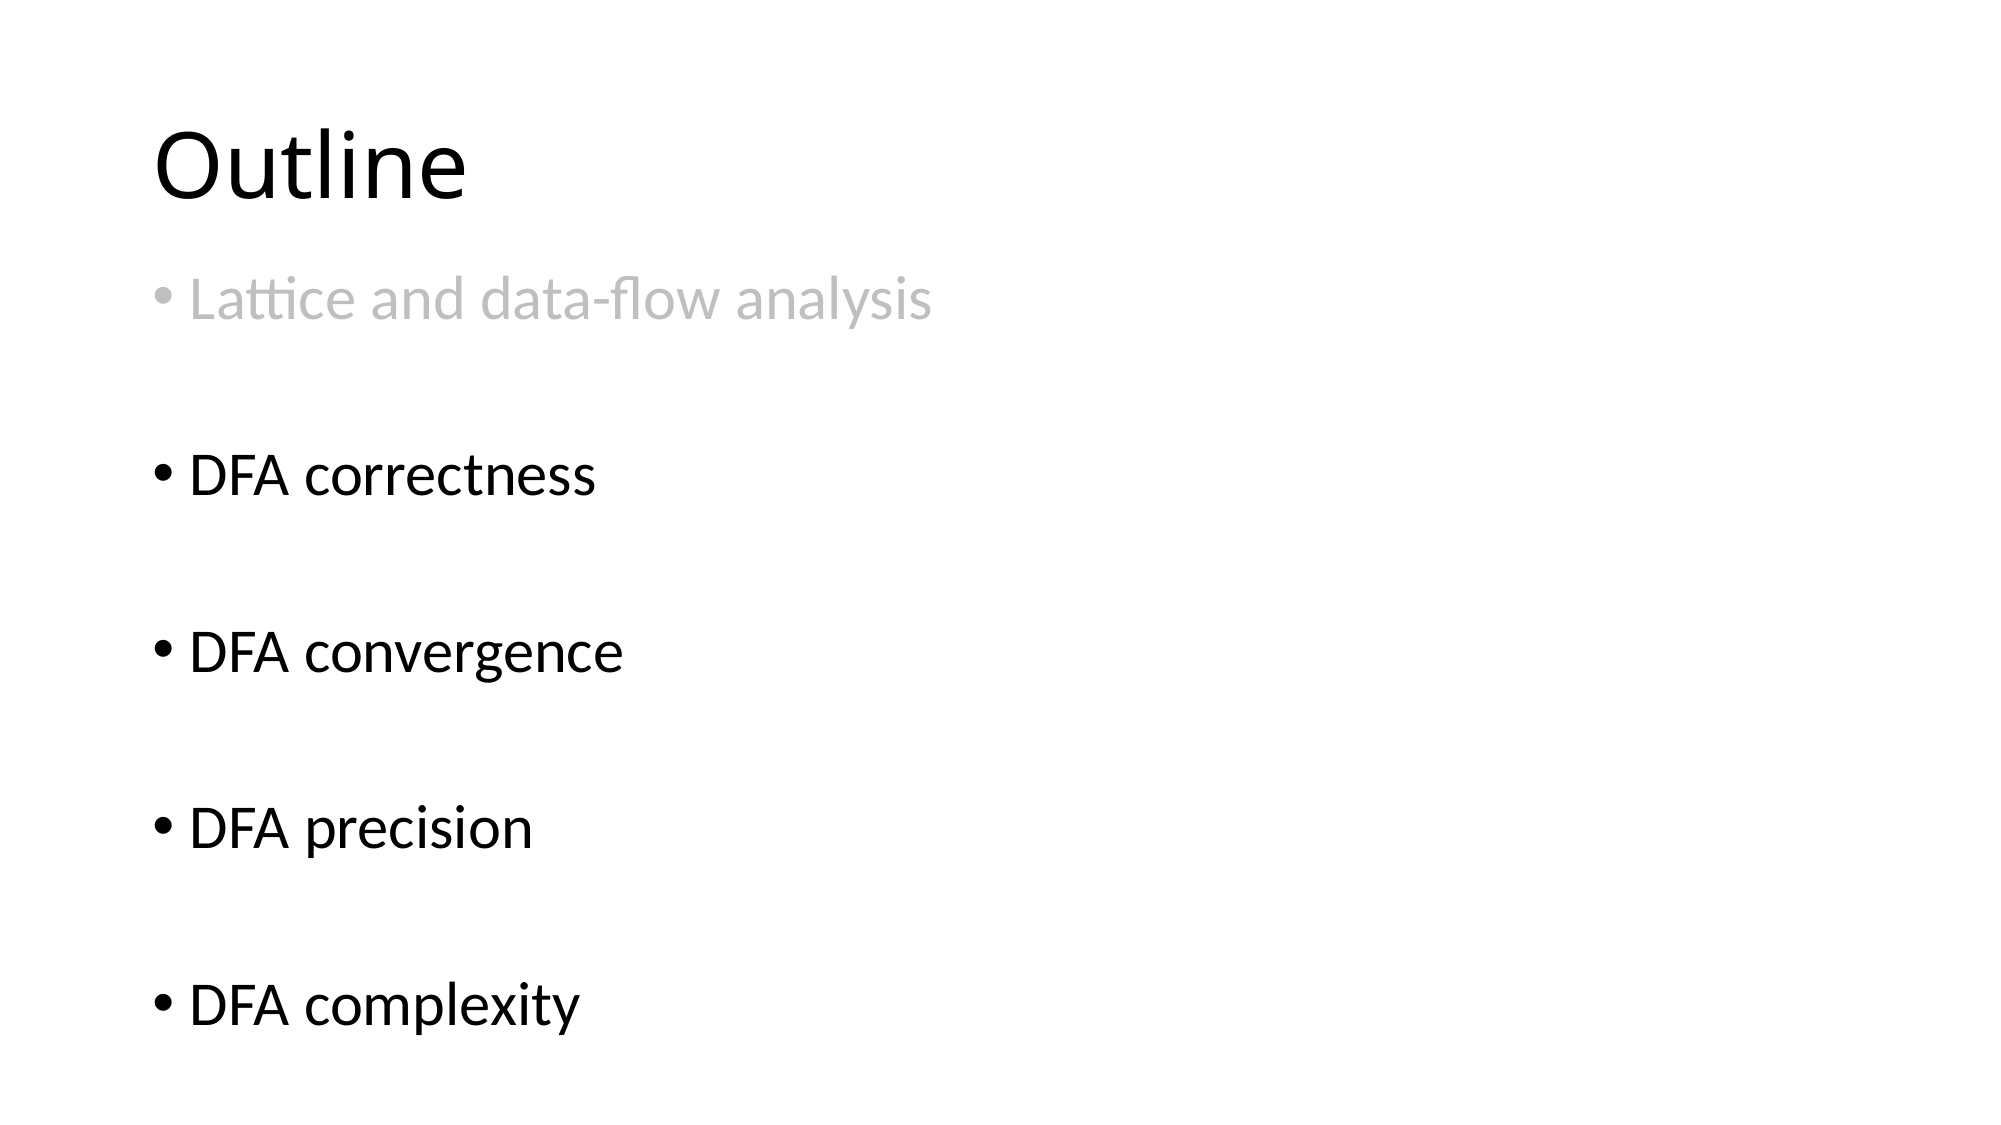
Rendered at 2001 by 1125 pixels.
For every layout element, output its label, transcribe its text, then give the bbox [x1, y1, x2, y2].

list Lattice and data-flow analysis DFA correctness DFA convergence DFA precision DFA complexity [137, 257, 1863, 1064]
title Outline [137, 59, 1863, 257]
